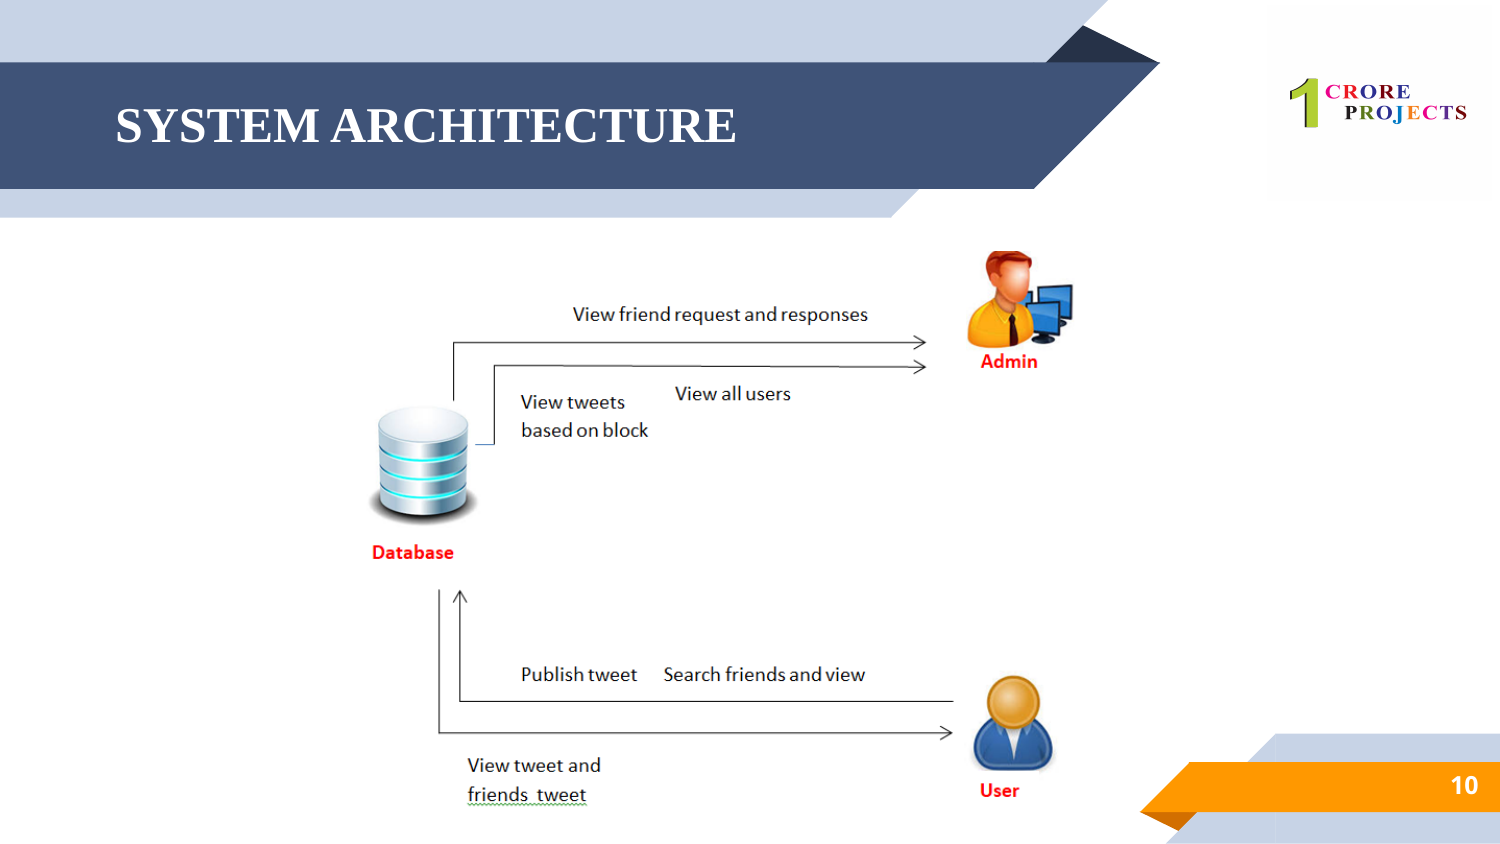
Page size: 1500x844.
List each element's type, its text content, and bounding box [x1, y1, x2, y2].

picture [352, 251, 1082, 822]
picture [1267, 4, 1492, 201]
title SYSTEM ARCHITECTURE [100, 59, 963, 186]
slide_number 10 [1249, 760, 1494, 813]
